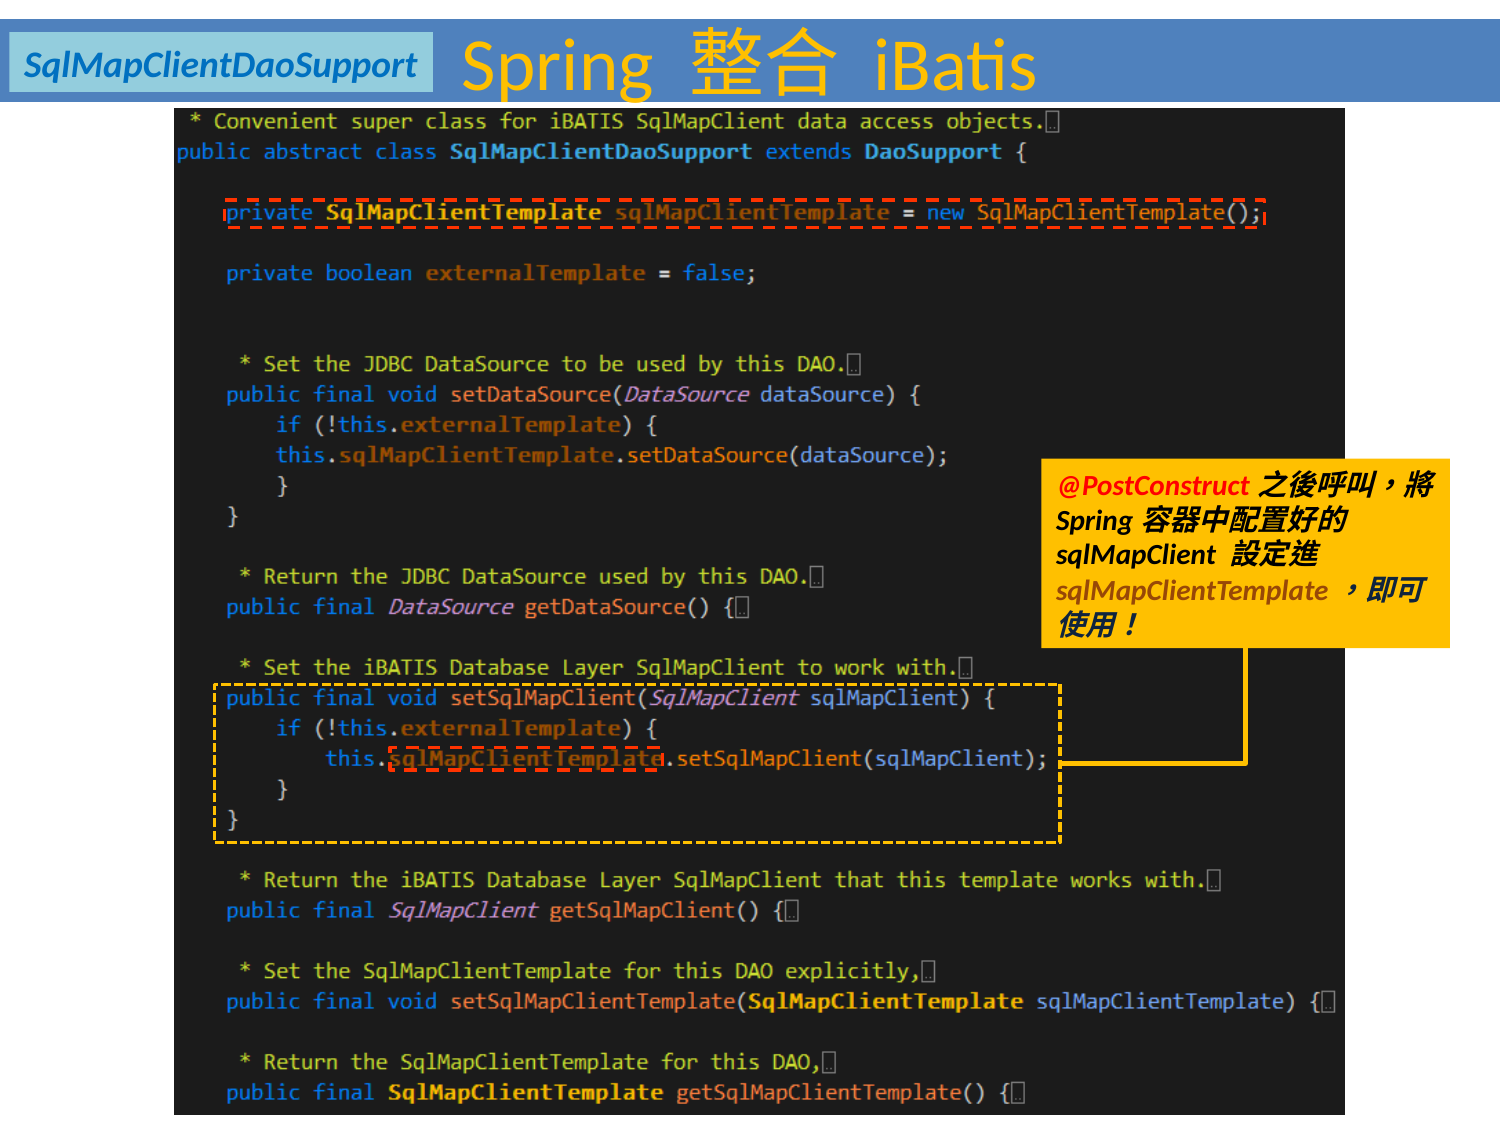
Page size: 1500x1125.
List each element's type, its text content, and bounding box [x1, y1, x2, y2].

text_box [1059, 650, 1246, 764]
text_box @PostConstruct之後呼叫，將Spring容器中配置好的sqlMapClient 設定進sqlMapClientTemplate，即可使用！ [1349, 458, 1450, 649]
picture [174, 108, 1345, 1115]
text_box SqlMapClientDaoSupport [9, 32, 433, 92]
title Spring 整合 iBatis [0, 19, 1500, 102]
